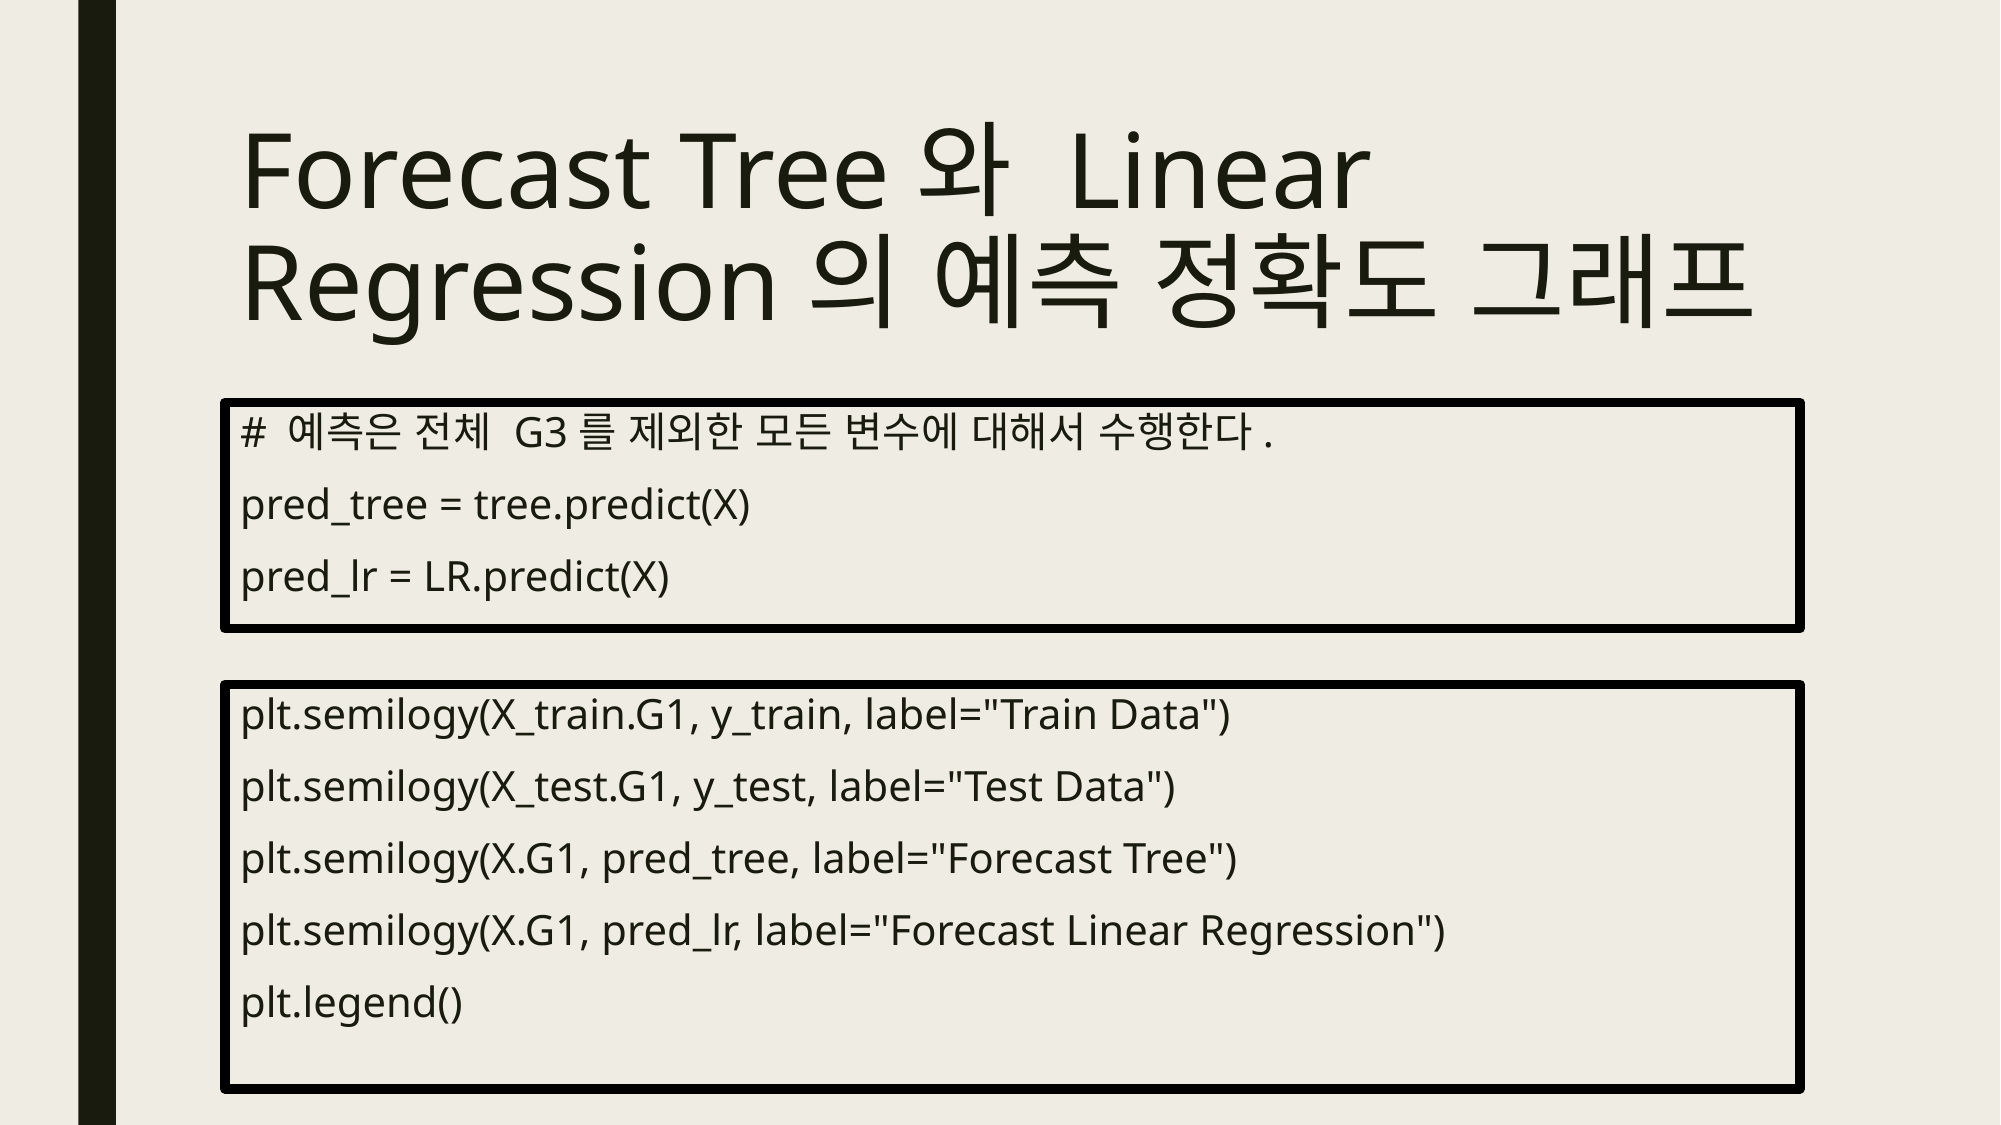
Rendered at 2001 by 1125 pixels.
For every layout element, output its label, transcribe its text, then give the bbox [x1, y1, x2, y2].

text_box plt.semilogy(X_train.G1, y_train, label="Train Data") plt.semilogy(X_test.G1, y_test, label="Test Data") plt.semilogy(X.G1, pred_tree, label="Forecast Tree") plt.semilogy(X.G1, pred_lr, label="Forecast Linear Regression") plt.legend() [224, 684, 1800, 1089]
text_box Forecast Tree와 Linear Regression의 예측 정확도 그래프 [224, 112, 1800, 234]
text_box # 예측은 전체 G3를 제외한 모든 변수에 대해서 수행한다. pred_tree = tree.predict(X) pred_lr = LR.predict(X) [224, 402, 1800, 629]
